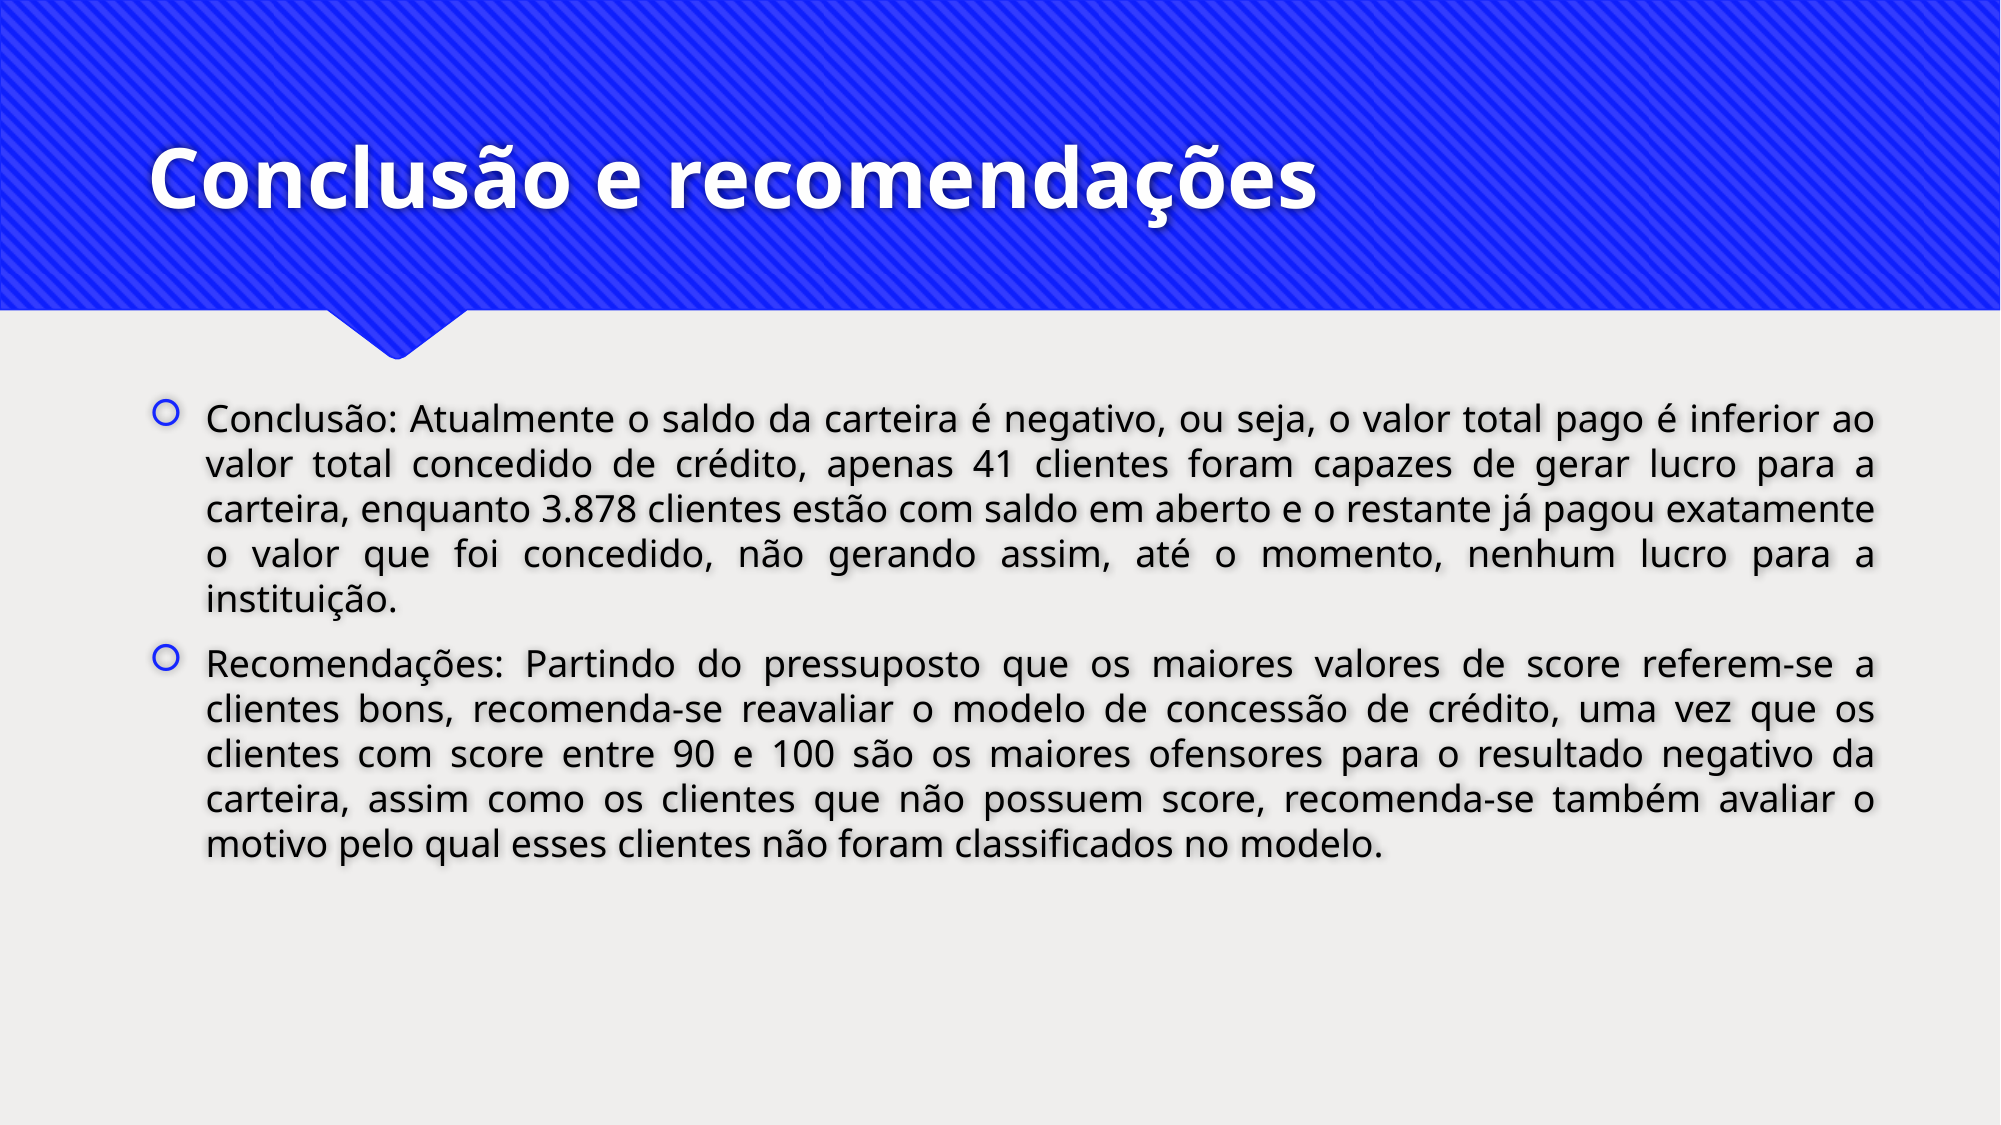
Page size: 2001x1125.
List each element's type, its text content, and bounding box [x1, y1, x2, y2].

list Conclusão: Atualmente o saldo da carteira é negativo, ou seja, o valor total pago é inferior ao valor total concedido de crédito, apenas 41 clientes foram capazes de gerar lucro para a carteira, enquanto 3.878 clientes estão com saldo em aberto e o restante já pagou exatamente o valor que foi concedido, não gerando assim, até o momento, nenhum lucro para a instituição. Recomendações: Partindo do pressuposto que os maiores valores de score referem-se a clientes bons, recomenda-se reavaliar o modelo de concessão de crédito, uma vez que os clientes com score entre 90 e 100 são os maiores ofensores para o resultado negativo da carteira, assim como os clientes que não possuem score, recomenda-se também avaliar o motivo pelo qual esses clientes não foram classificados no modelo. [134, 364, 1892, 962]
title Conclusão e recomendações [132, 73, 1868, 233]
